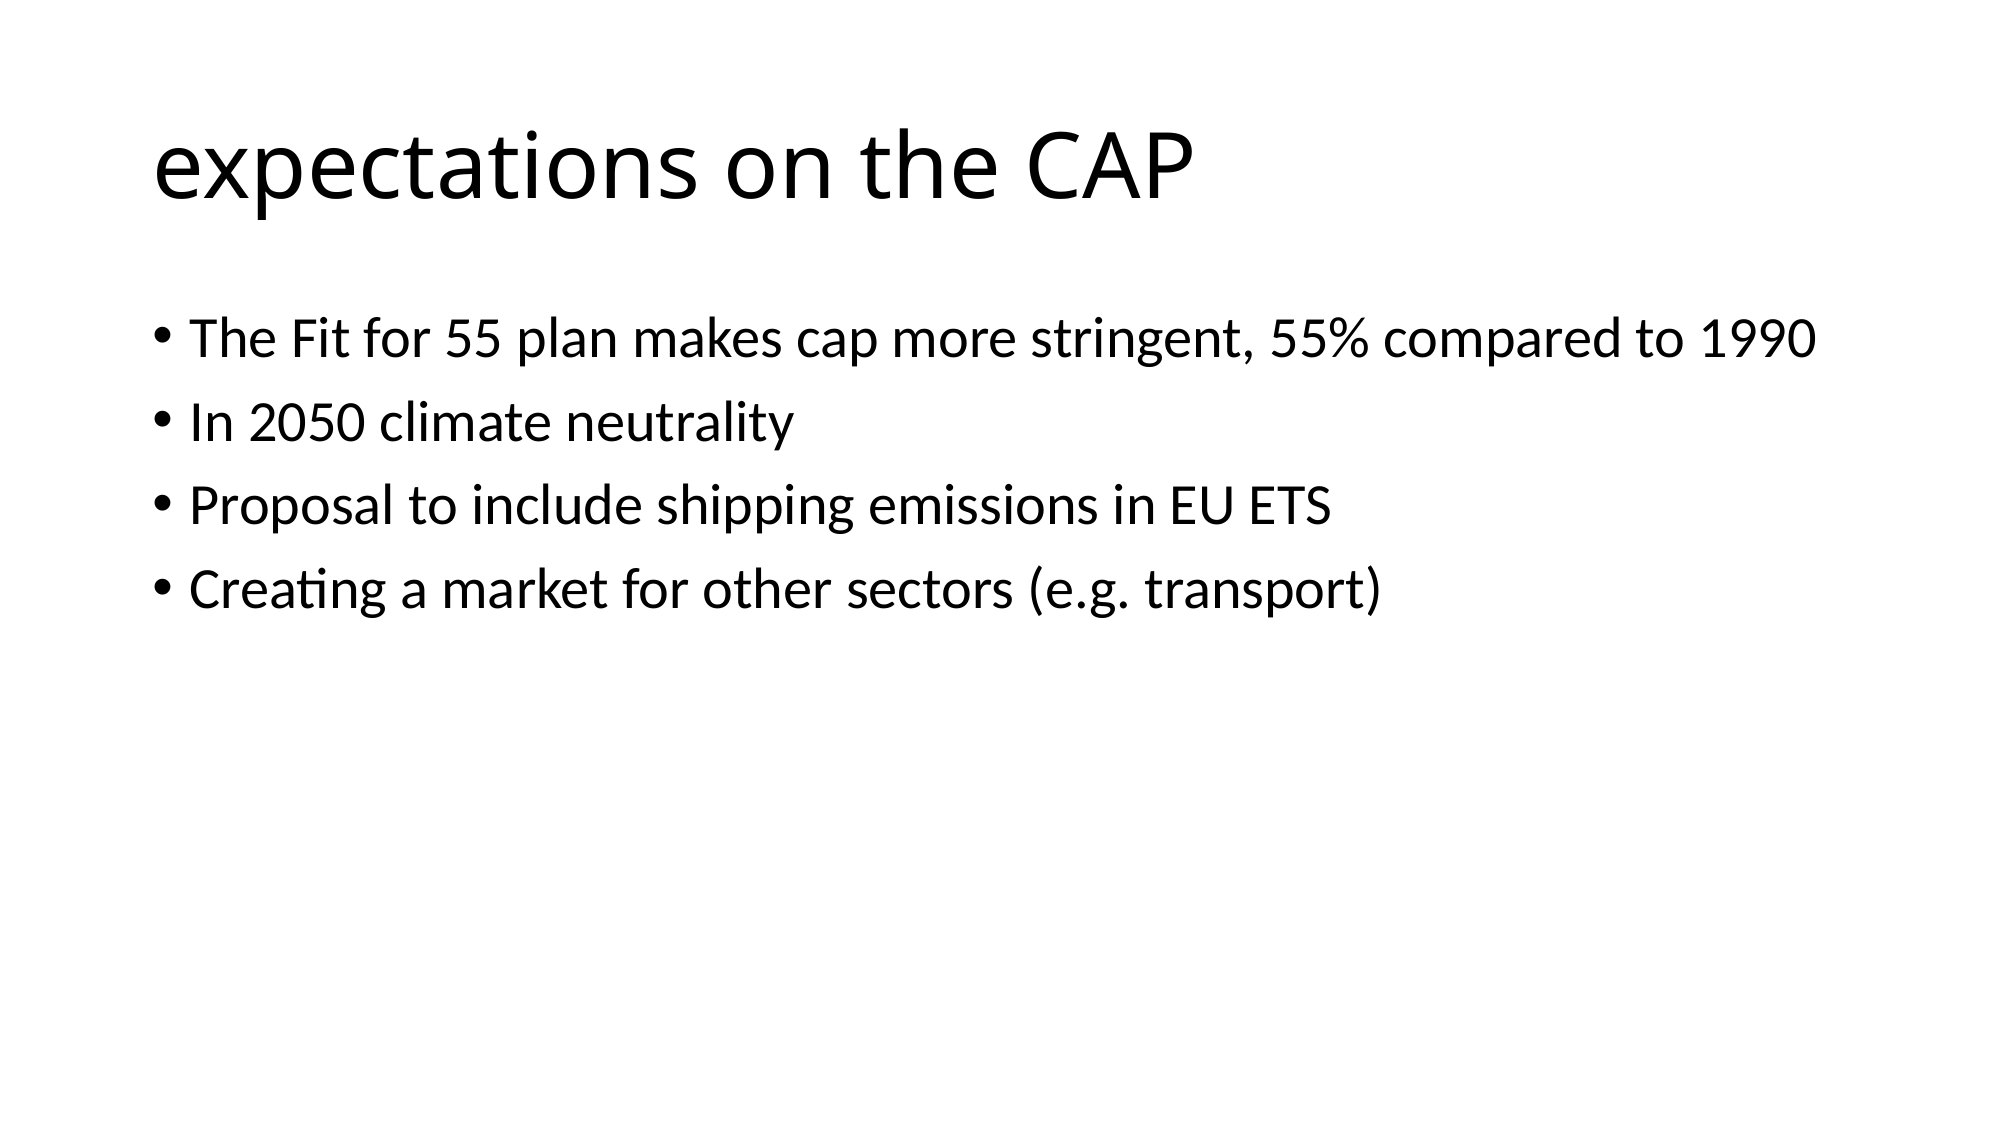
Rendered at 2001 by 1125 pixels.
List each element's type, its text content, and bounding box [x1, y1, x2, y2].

list The Fit for 55 plan makes cap more stringent, 55% compared to 1990 In 2050 climate neutrality Proposal to include shipping emissions in EU ETS Creating a market for other sectors (e.g. transport) [137, 299, 1863, 1014]
title expectations on the CAP [137, 59, 1863, 278]
